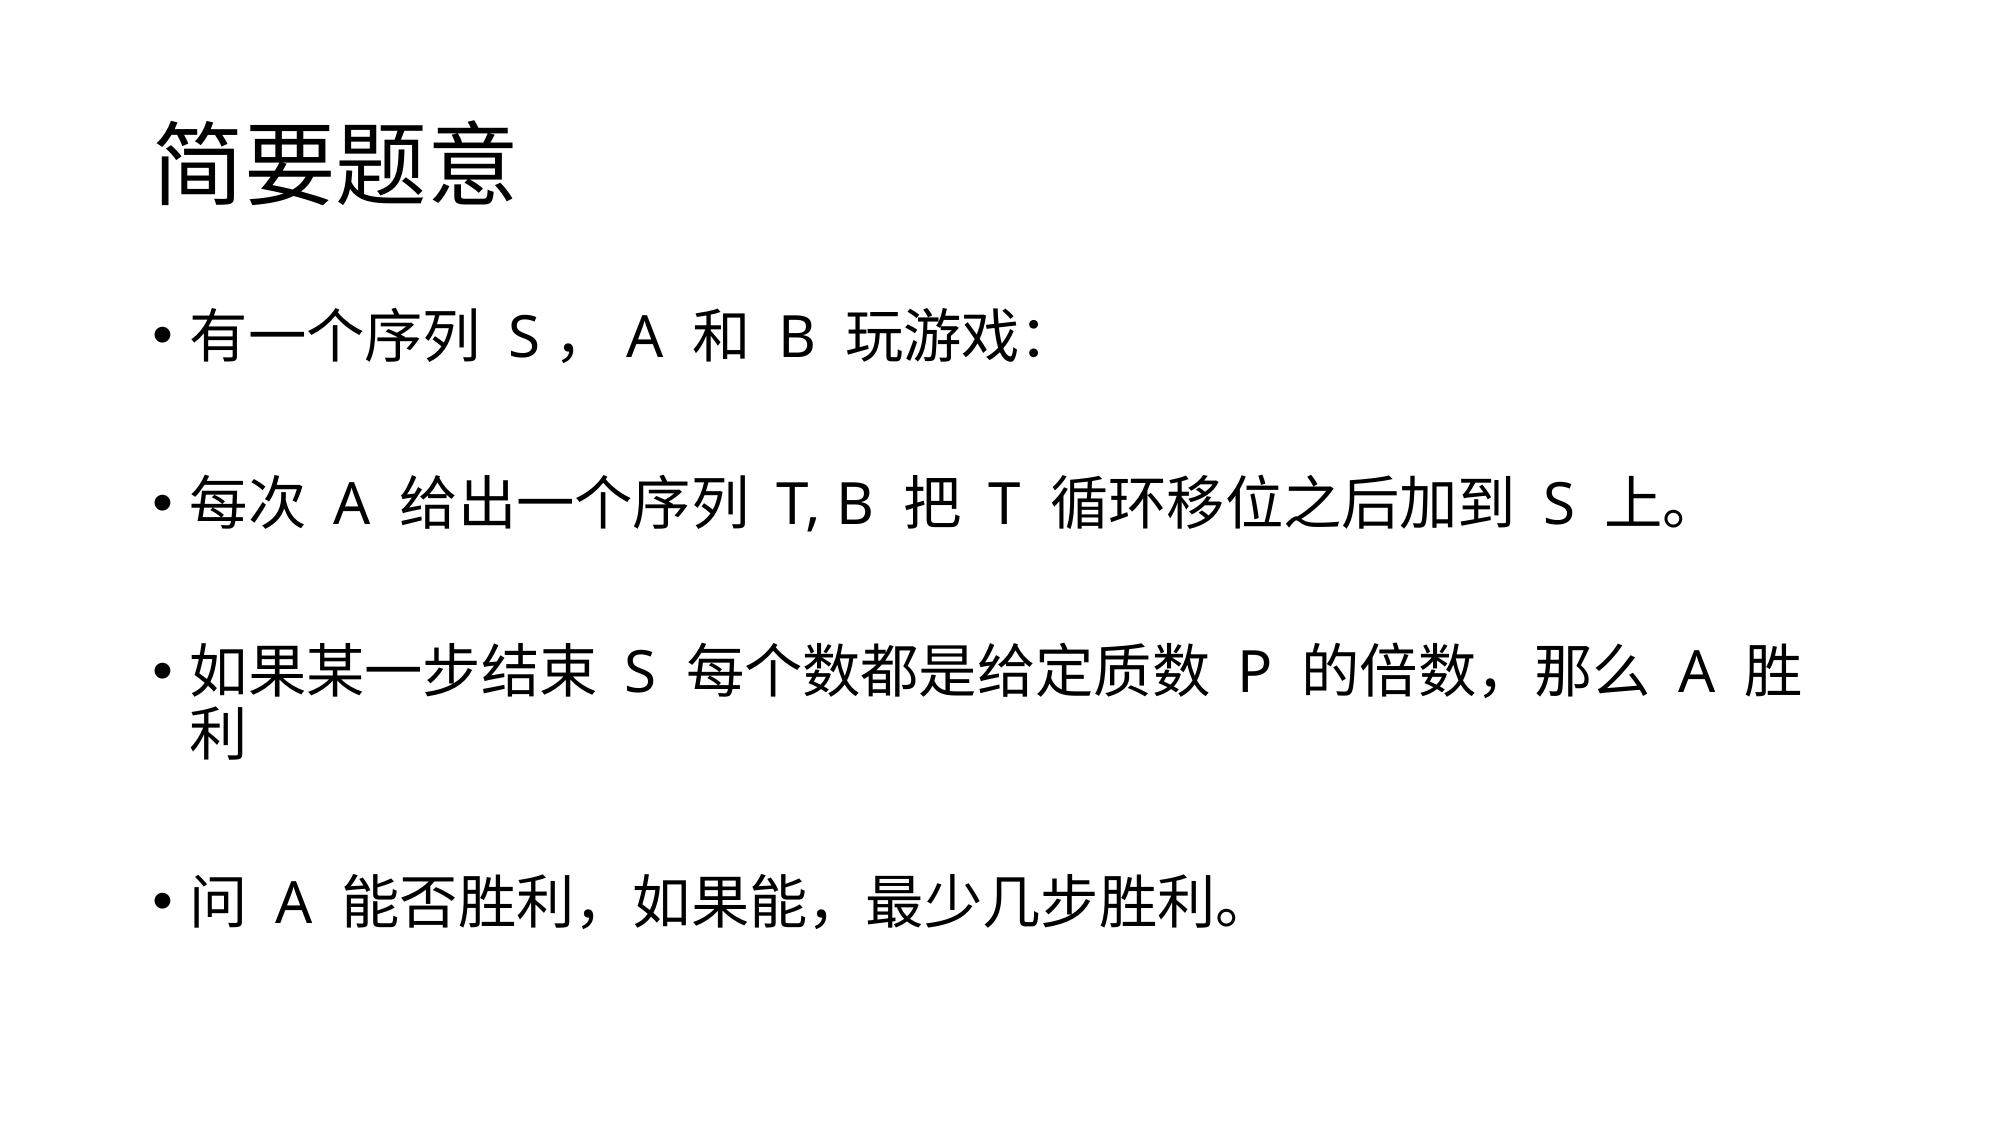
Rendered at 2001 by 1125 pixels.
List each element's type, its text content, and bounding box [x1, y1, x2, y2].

title 简要题意 [137, 59, 1863, 278]
list 有一个序列 S，A 和 B 玩游戏： 每次 A 给出一个序列 T, B 把 T 循环移位之后加到 S 上。 如果某一步结束 S 每个数都是给定质数 P 的倍数，那么 A 胜利 问 A 能否胜利，如果能，最少几步胜利。 [137, 299, 1863, 1014]
